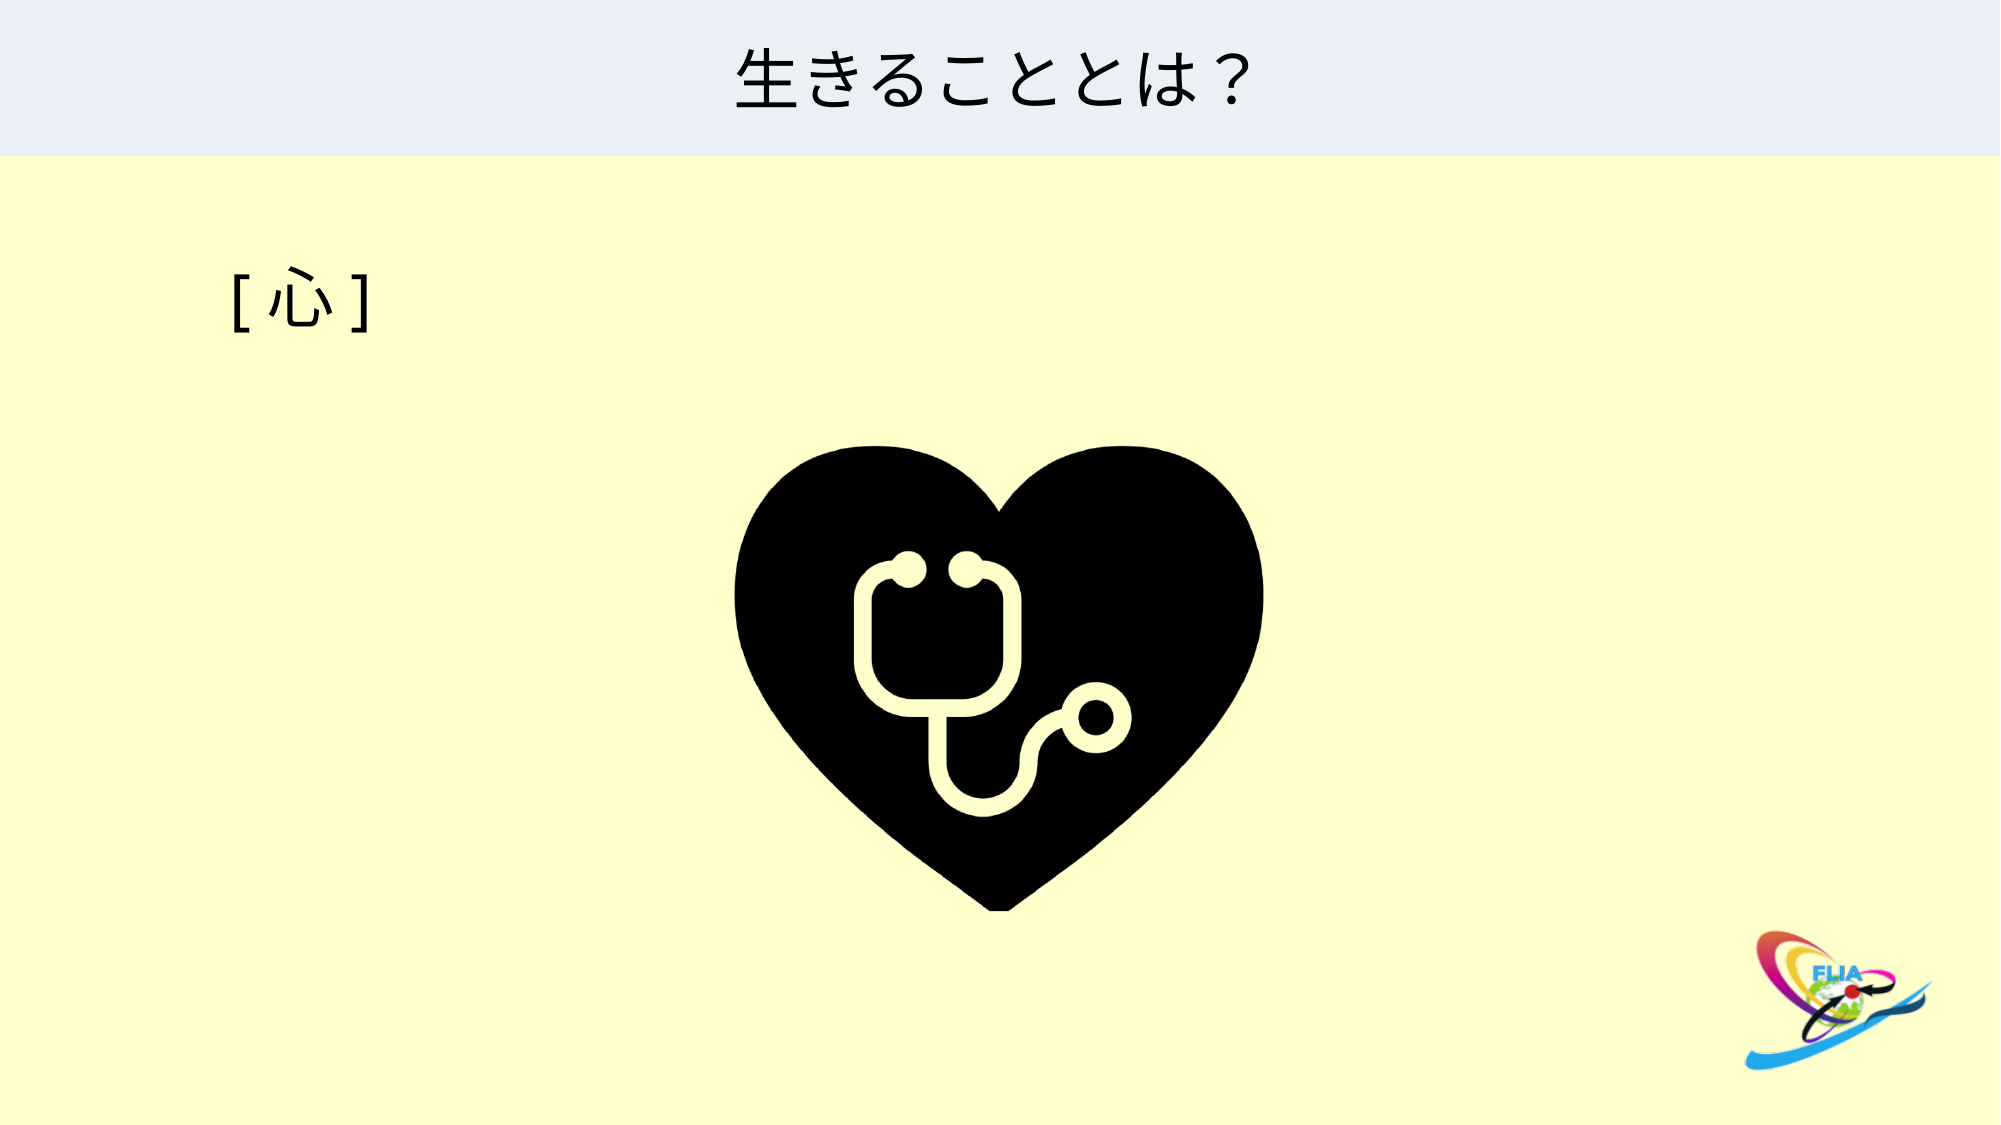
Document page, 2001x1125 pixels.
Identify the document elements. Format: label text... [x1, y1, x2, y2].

picture [1547, 861, 2000, 1125]
text_box [0, 156, 2000, 1125]
text_box [心] [214, 248, 388, 344]
text_box 生きることとは？ [0, 0, 2000, 156]
picture [604, 282, 1396, 1074]
